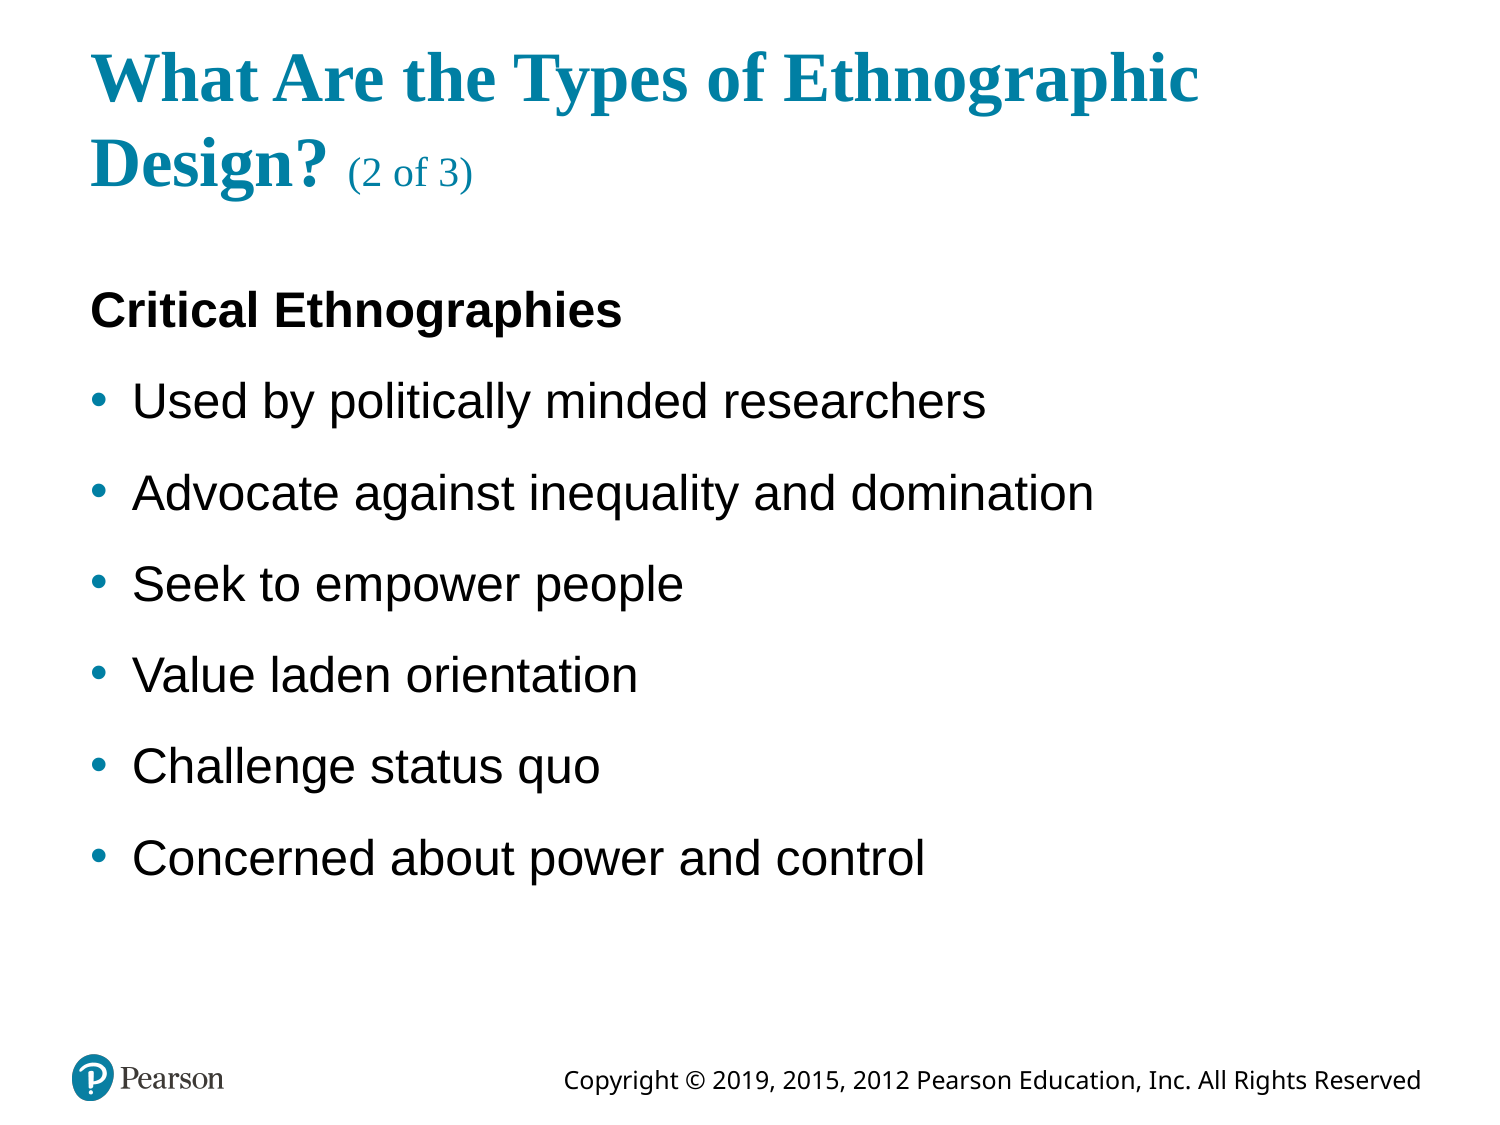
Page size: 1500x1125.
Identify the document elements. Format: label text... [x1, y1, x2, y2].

picture [72, 1054, 88, 1070]
picture [98, 1054, 224, 1101]
picture [72, 1087, 83, 1101]
list Critical Ethnographies Used by politically minded researchers Advocate against inequality and domination Seek to empower people Value laden orientation Challenge status quo Concerned about power and control [75, 262, 1425, 1005]
title What Are the Types of Ethnographic Design? (2 of 3) [75, 35, 1425, 216]
picture [80, 1063, 106, 1088]
